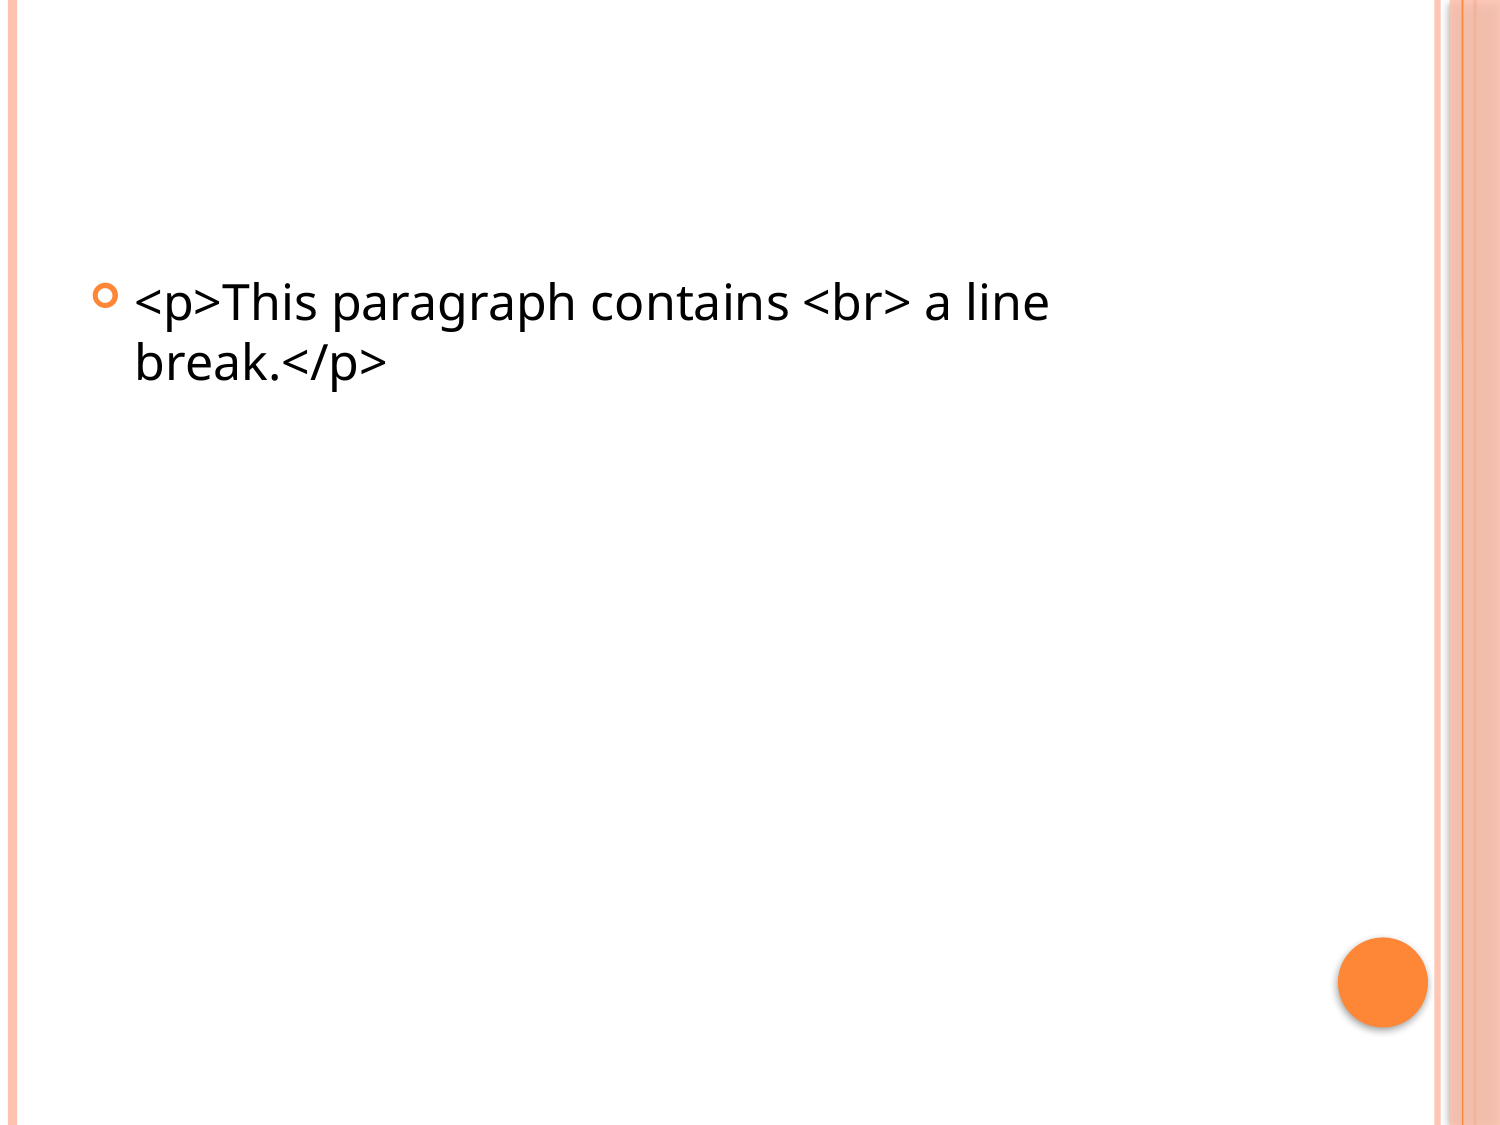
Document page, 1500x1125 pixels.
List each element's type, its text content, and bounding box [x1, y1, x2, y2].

list <p>This paragraph contains <br> a line break.</p> [75, 262, 1300, 1062]
